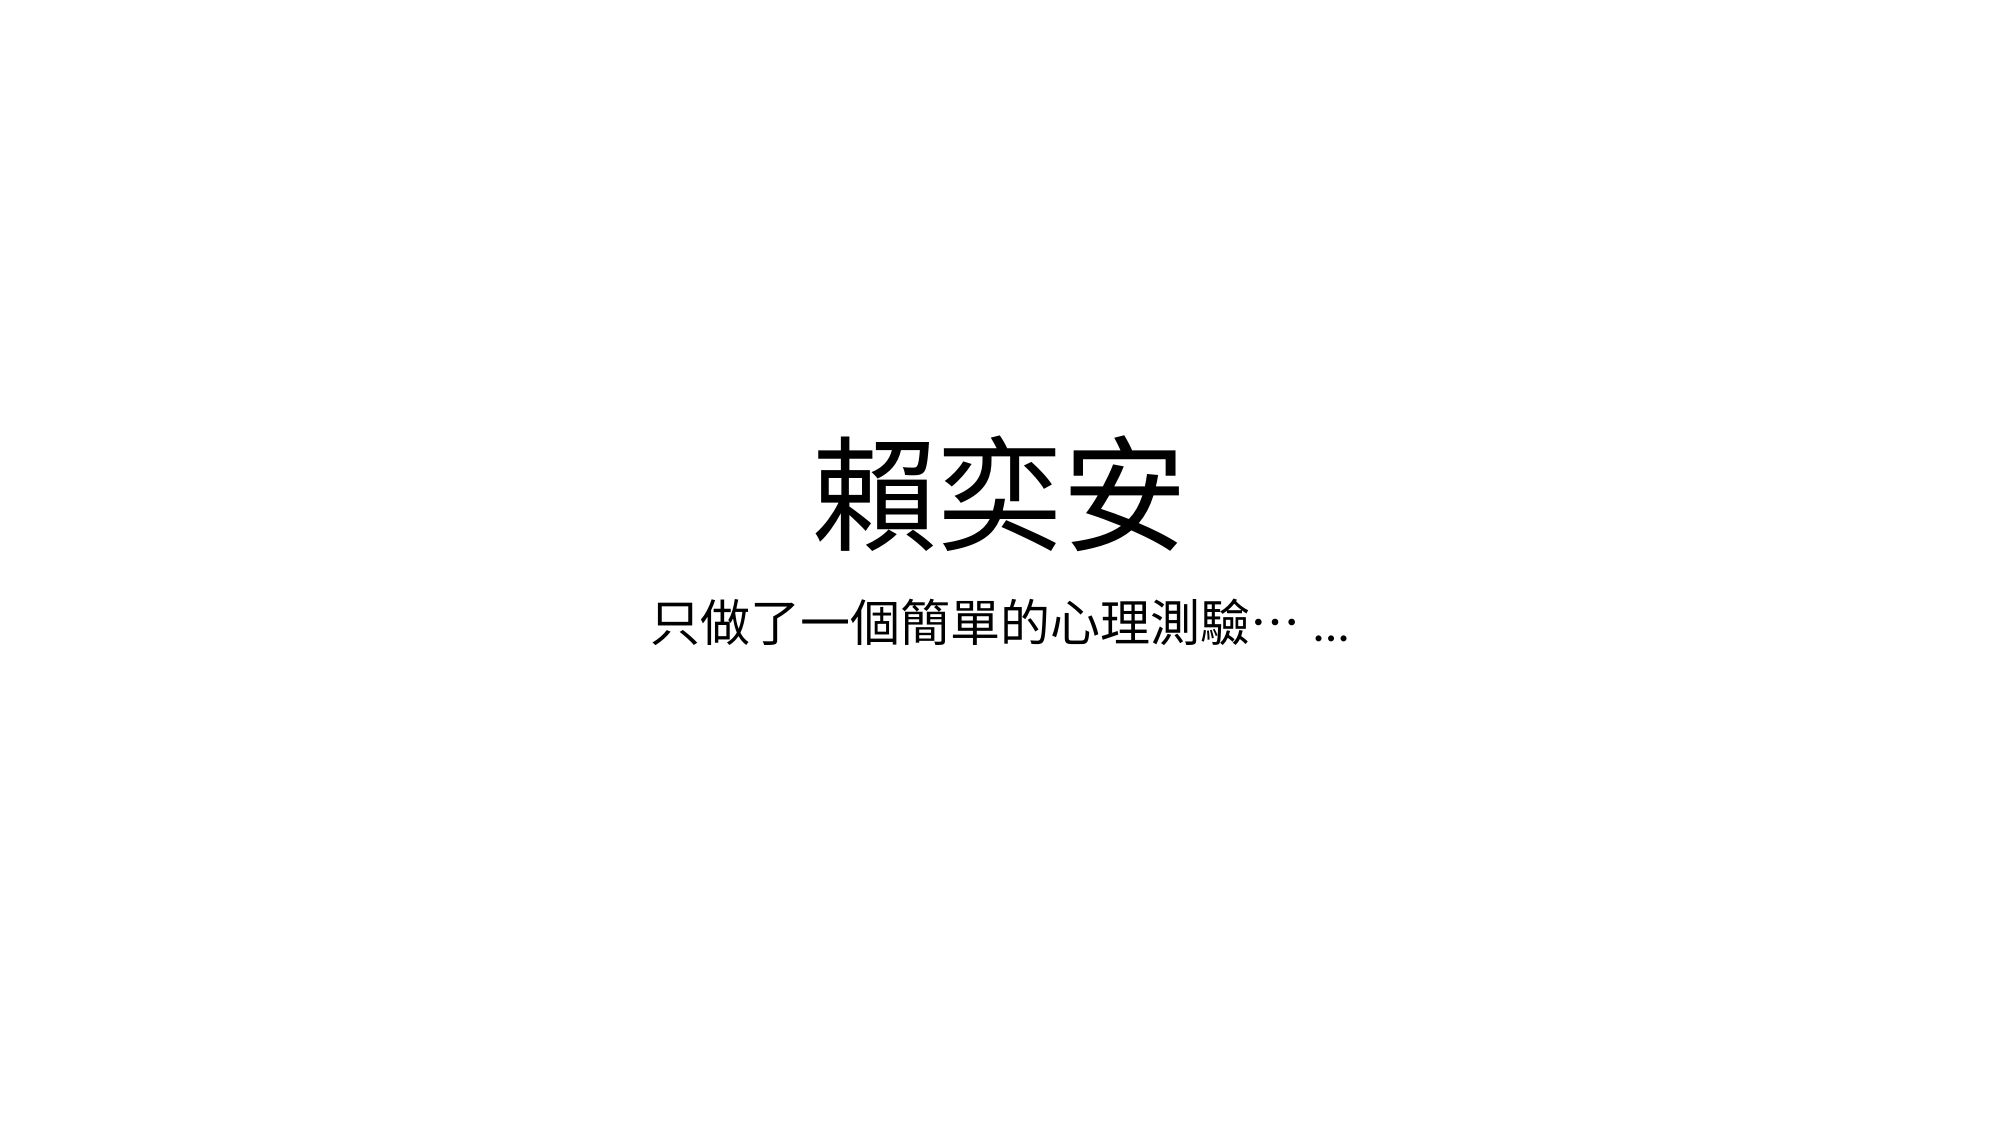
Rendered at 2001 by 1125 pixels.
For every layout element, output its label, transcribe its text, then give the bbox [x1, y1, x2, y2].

title 賴奕安 [249, 184, 1750, 576]
subtitle 只做了一個簡單的心理測驗…... [249, 590, 1750, 863]
